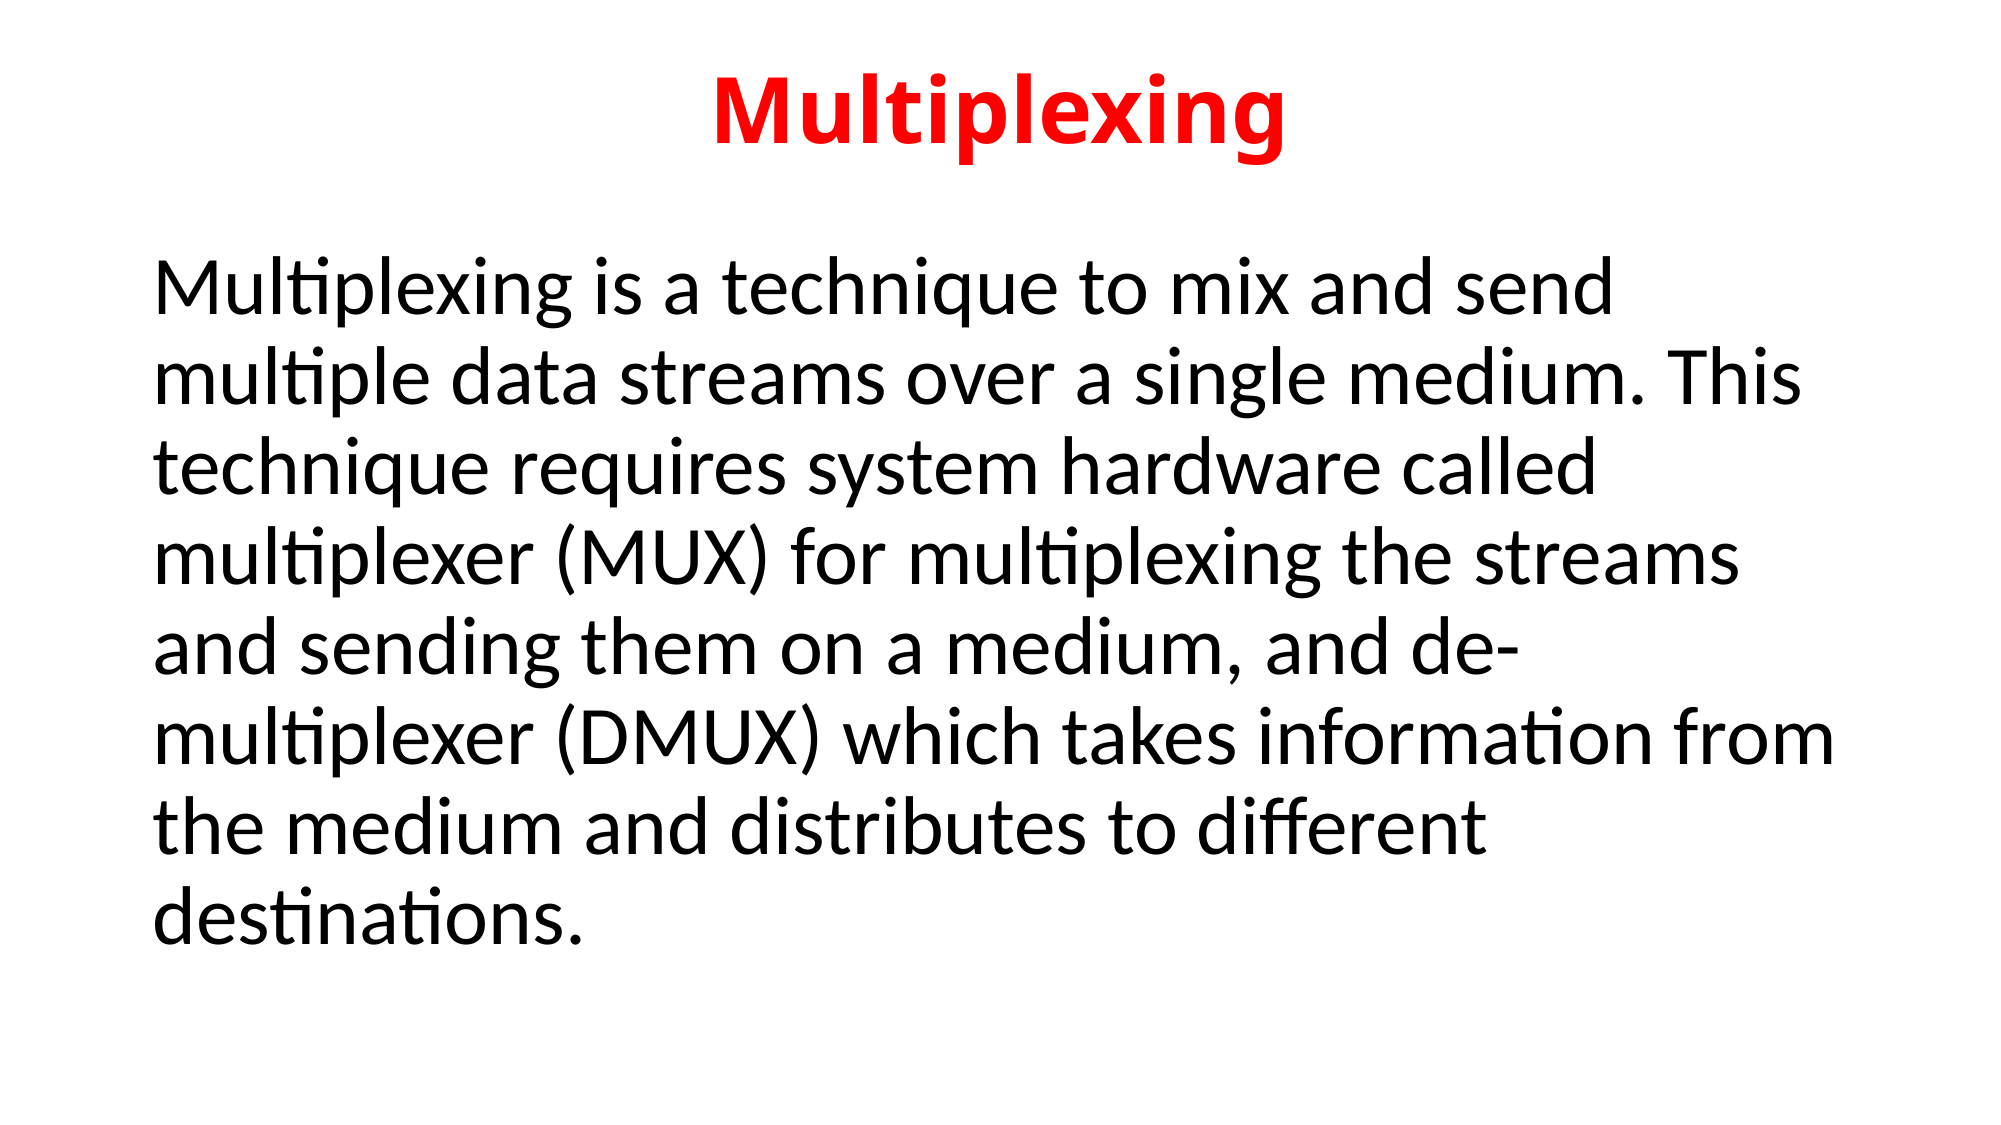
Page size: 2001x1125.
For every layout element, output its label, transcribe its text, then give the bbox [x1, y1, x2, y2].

list Multiplexing is a technique to mix and send multiple data streams over a single medium. This technique requires system hardware called multiplexer (MUX) for multiplexing the streams and sending them on a medium, and de-multiplexer (DMUX) which takes information from the medium and distributes to different destinations. [137, 235, 1863, 1014]
title Multiplexing [137, 59, 1863, 235]
